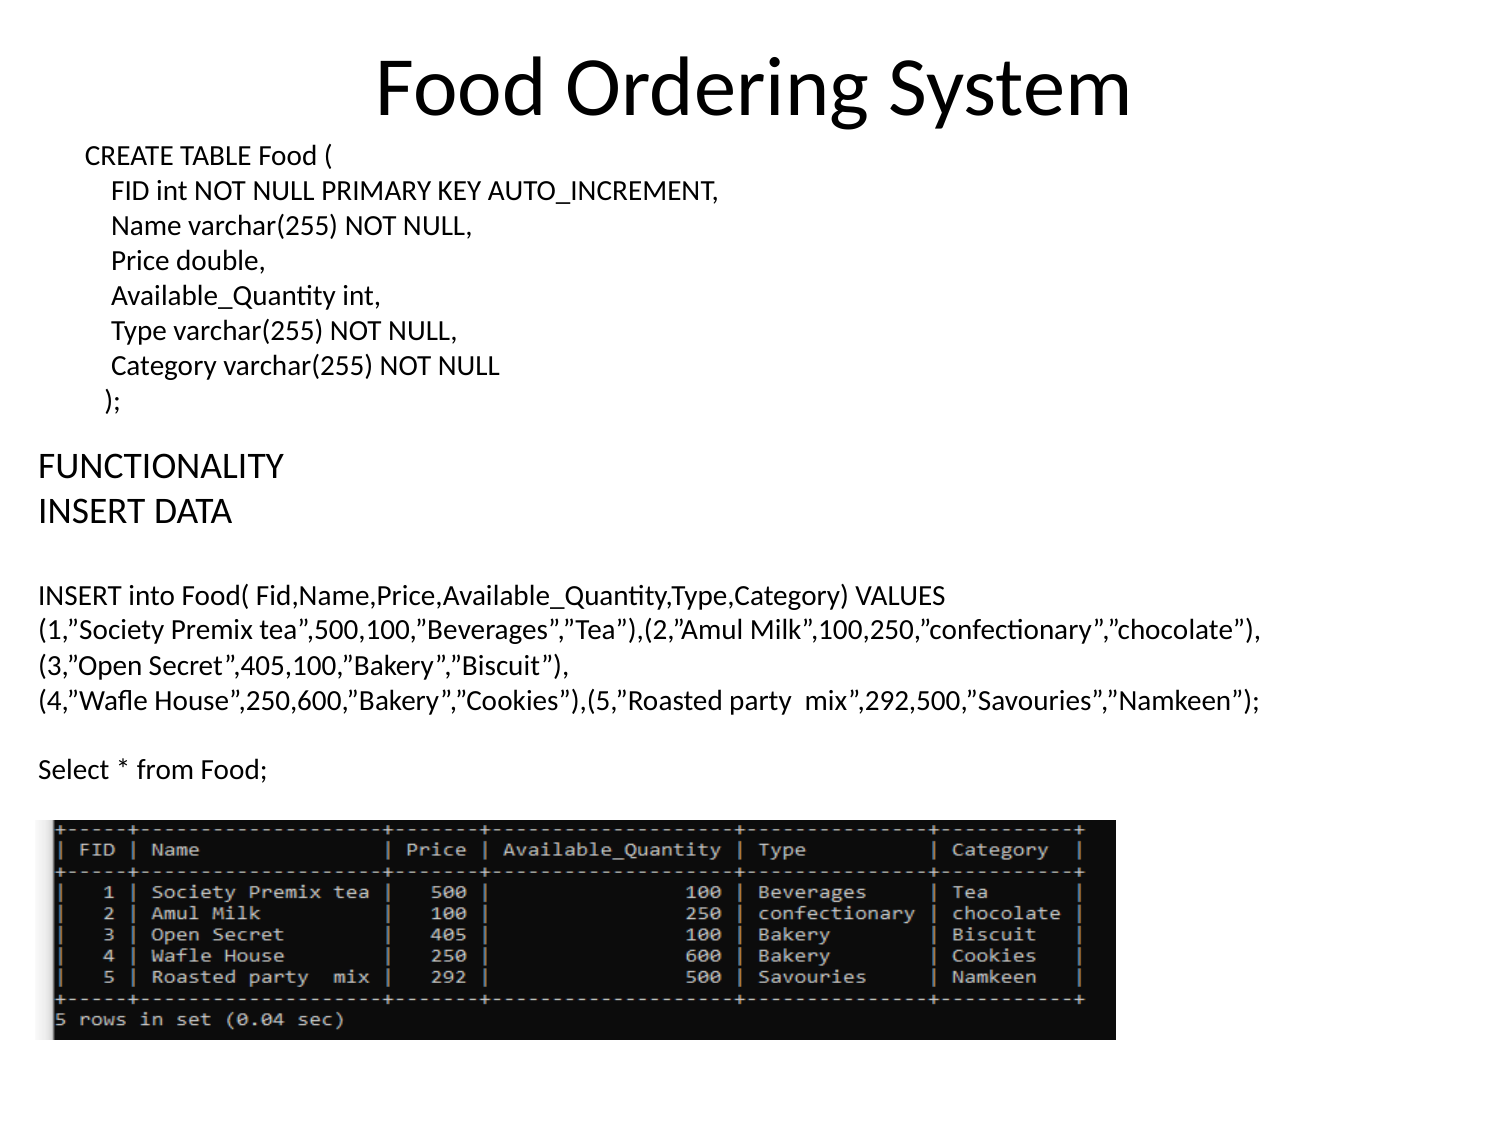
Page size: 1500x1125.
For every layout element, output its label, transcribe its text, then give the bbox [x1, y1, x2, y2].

picture [34, 820, 1117, 1040]
title Food Ordering System [117, 23, 1393, 141]
text_box CREATE TABLE Food ( FID int NOT NULL PRIMARY KEY AUTO_INCREMENT, Name varchar(255) NOT NULL, Price double, Available_Quantity int, Type varchar(255) NOT NULL, Category varchar(255) NOT NULL ); [70, 128, 973, 424]
text_box FUNCTIONALITY INSERT DATA INSERT into Food( Fid,Name,Price,Available_Quantity,Type,Category) VALUES (1,”Society Premix tea”,500,100,”Beverages”,”Tea”),(2,”Amul Milk”,100,250,”confectionary”,”chocolate”),(3,”Open Secret”,405,100,”Bakery”,”Biscuit”), (4,”Wafle House”,250,600,”Bakery”,”Cookies”),(5,”Roasted party mix”,292,500,”Savouries”,”Namkeen”); Select * from Food; [23, 433, 1348, 793]
